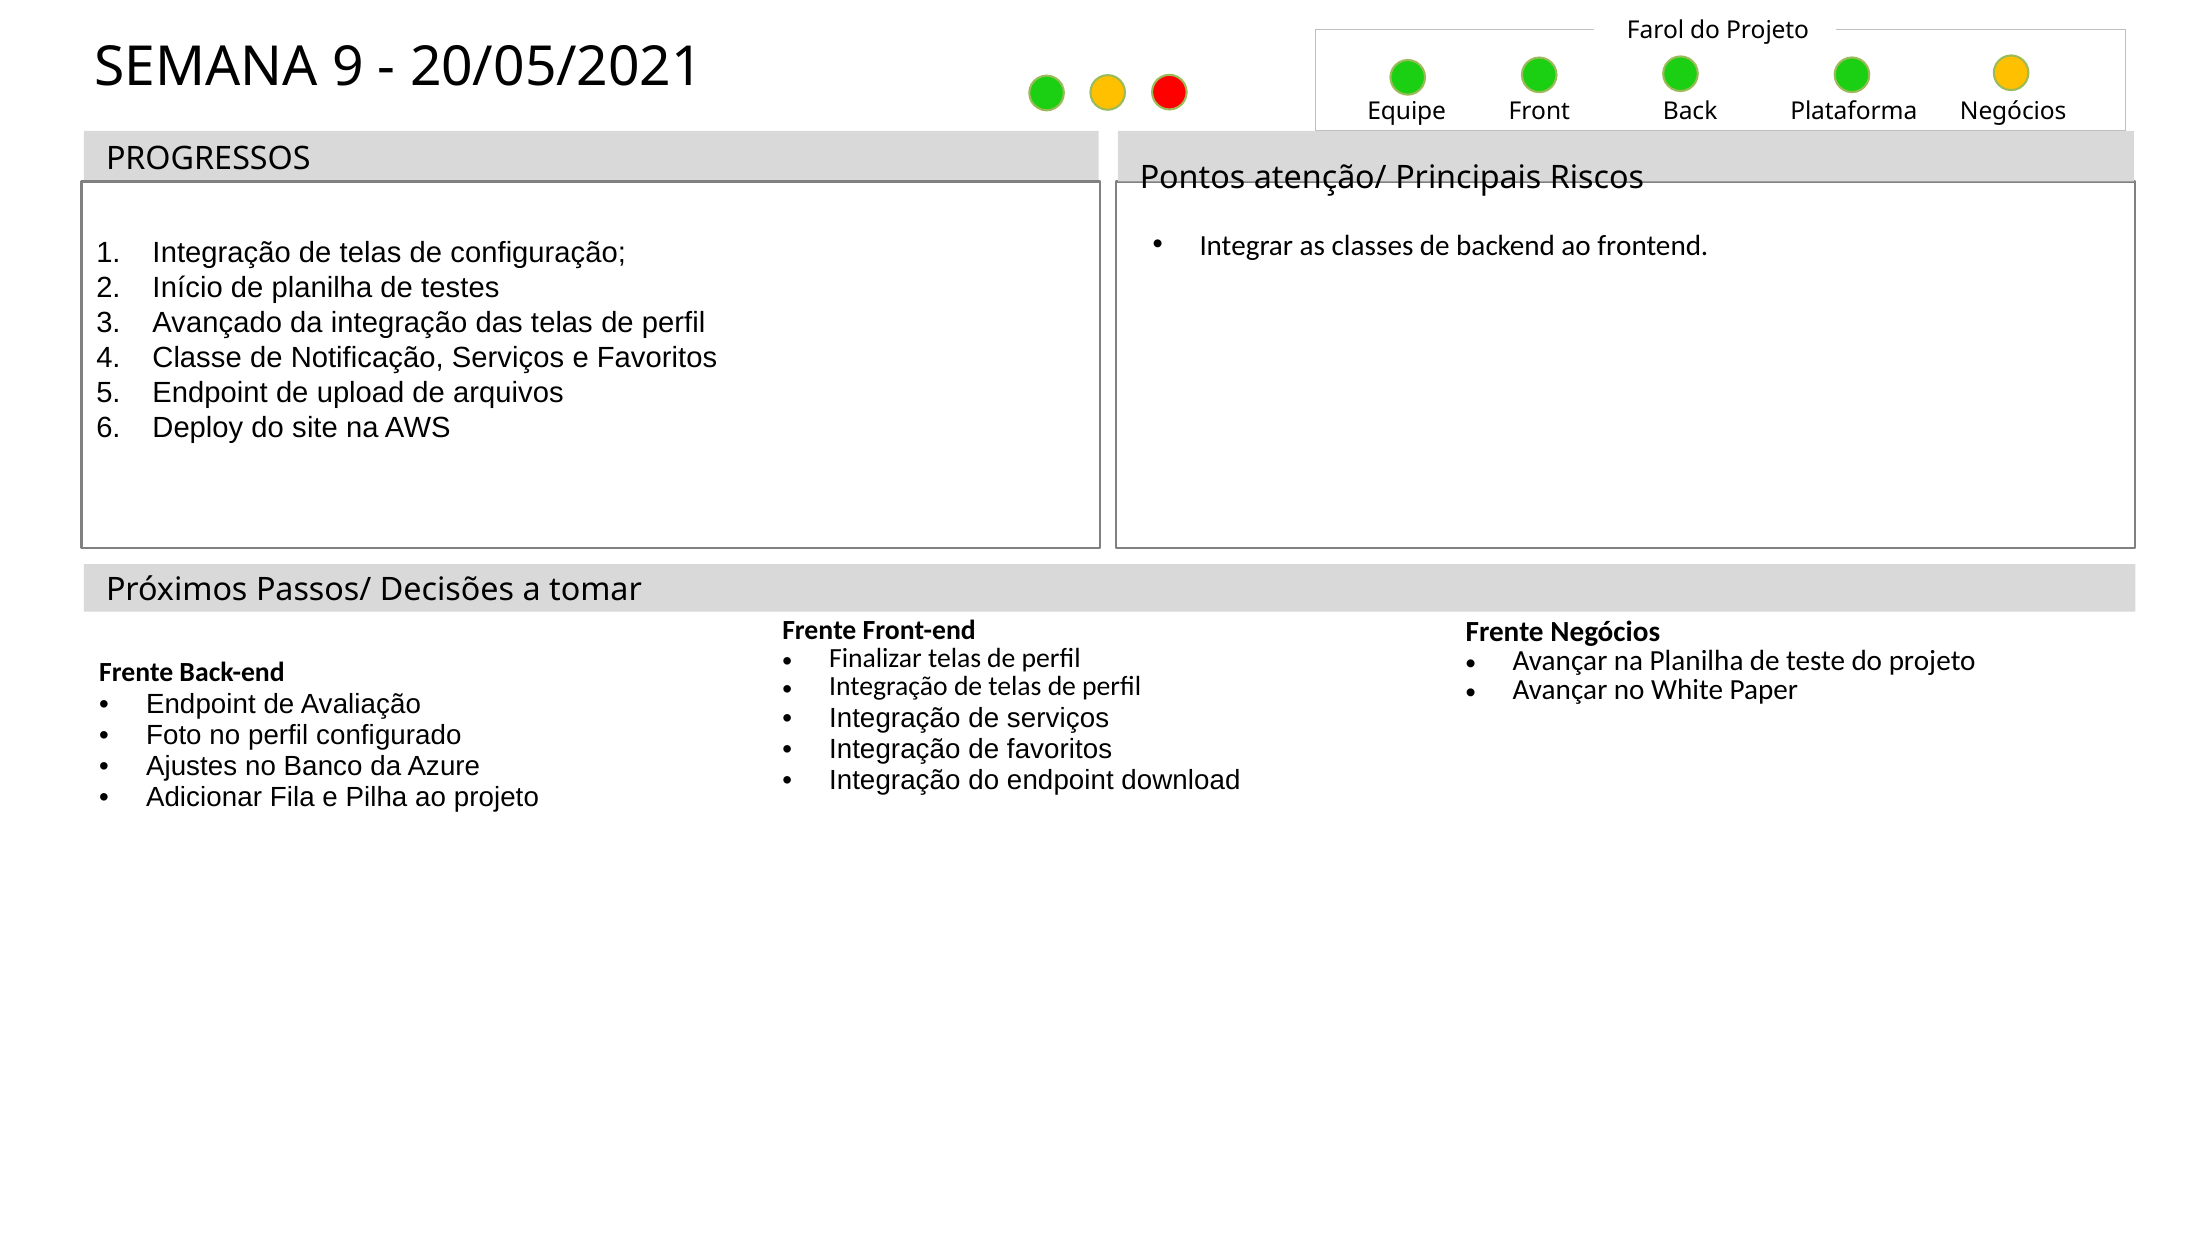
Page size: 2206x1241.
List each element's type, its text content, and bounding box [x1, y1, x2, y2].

text_box [1149, 72, 1189, 112]
text_box Pontos atenção/ Principais Riscos [1117, 130, 2134, 182]
text_box Próximos Passos/ Decisões a tomar [83, 564, 2136, 612]
text_box Front [1463, 92, 1615, 126]
text_box [1088, 73, 1128, 112]
text_box Farol do Projeto [1592, 6, 1838, 45]
text_box [1313, 27, 2127, 133]
text_box [1991, 53, 2031, 93]
text_box [1114, 179, 2137, 550]
text_box PROGRESSOS [83, 130, 1099, 179]
text_box [1027, 73, 1066, 113]
text_box SEMANA 9 - 20/05/2021 [77, 30, 1313, 162]
text_box [1661, 54, 1700, 94]
text_box Integração de telas de configuração; Início de planilha de testes Avançado da integração das telas de perfil Classe de Notificação, Serviços e Favoritos Endpoint de upload de arquivos Deploy do site na AWS [79, 179, 1102, 550]
table_header Frente Back-end Endpoint de Avaliação Foto no perfil configurado Ajustes no Banco da Azure Adicionar Fila e Pilha ao projeto [84, 612, 767, 882]
text_box Integrar as classes de backend ao frontend. [1137, 218, 2029, 374]
text_box [1519, 55, 1559, 95]
table_header Frente Front-end Finalizar telas de perfil Integração de telas de perfil Integração de serviços Integração de favoritos Integração do endpoint download [767, 612, 1451, 882]
text_box [1832, 55, 1872, 95]
table_header Frente Negócios Avançar na Planilha de teste do projeto Avançar no White Paper [1451, 612, 2134, 882]
